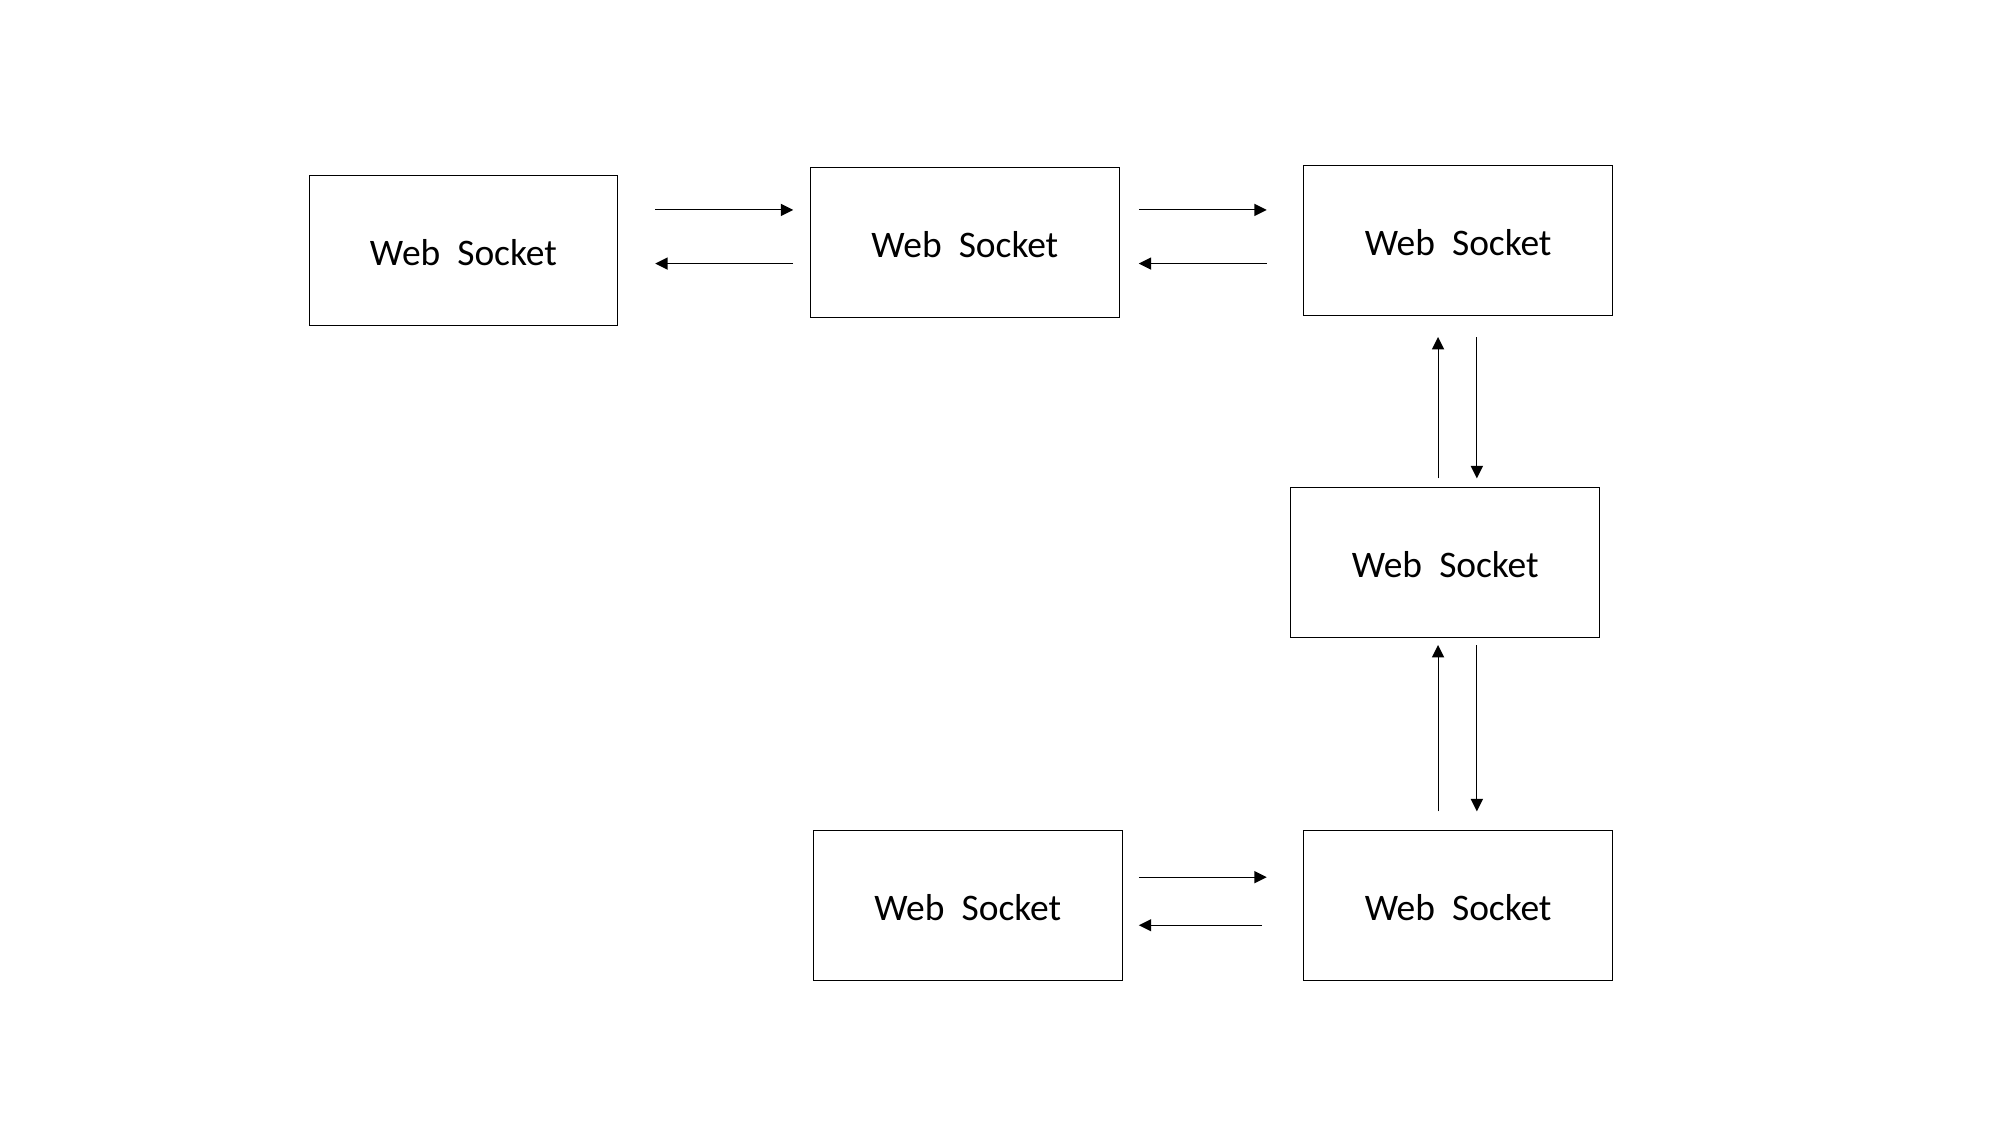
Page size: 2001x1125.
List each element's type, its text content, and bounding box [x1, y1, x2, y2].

text_box Web Socket [309, 175, 618, 326]
text_box Web Socket [1303, 165, 1613, 316]
text_box Web Socket [1303, 830, 1613, 981]
text_box Web Socket [1290, 487, 1600, 638]
text_box Web Socket [810, 167, 1120, 318]
text_box Web Socket [813, 830, 1123, 981]
